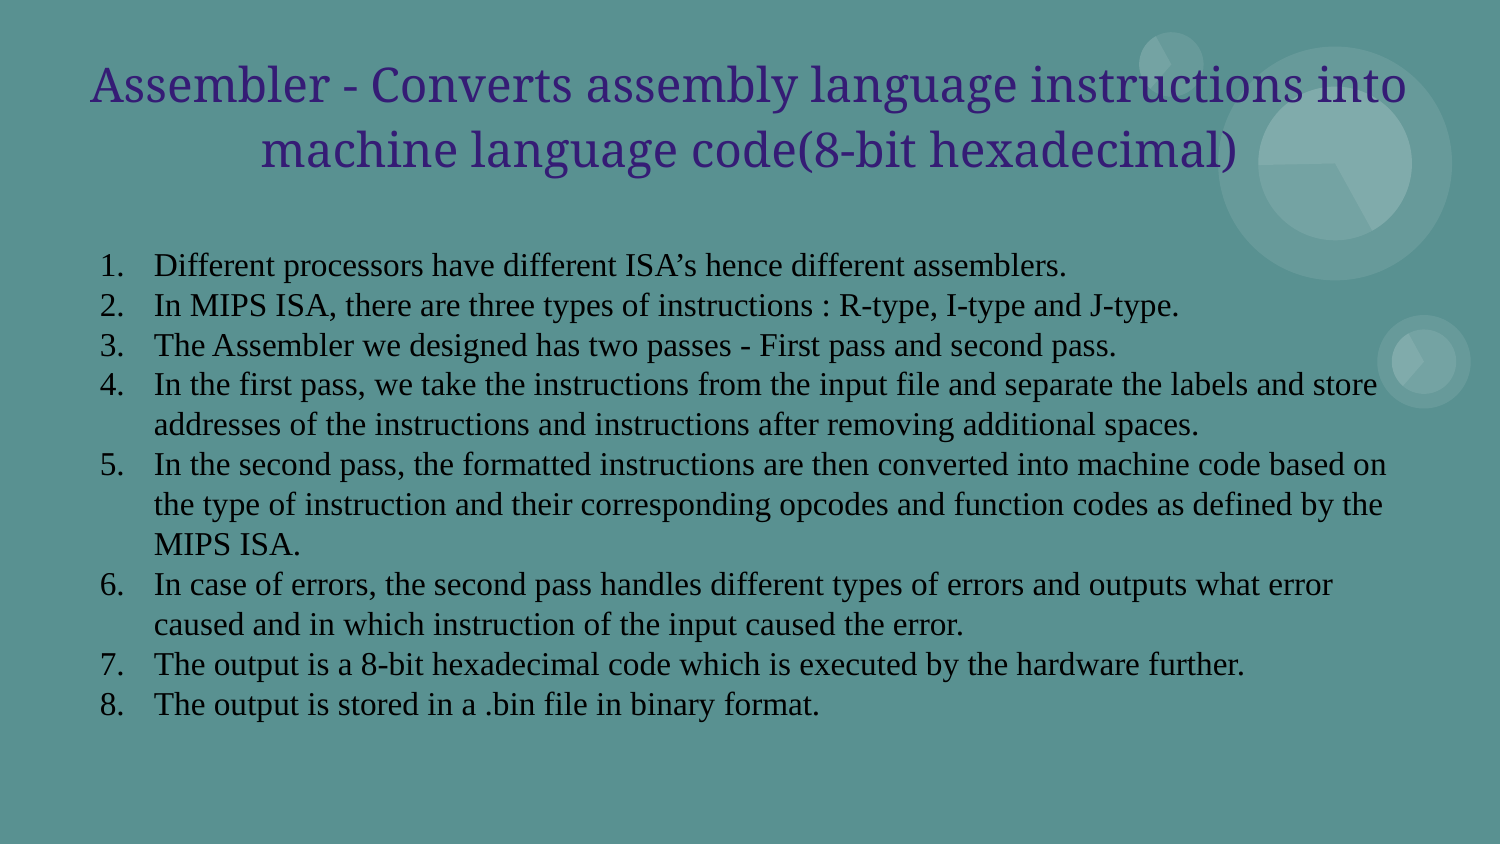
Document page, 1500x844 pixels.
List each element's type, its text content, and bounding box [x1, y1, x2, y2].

text_box Different processors have different ISA’s hence different assemblers. In MIPS ISA, there are three types of instructions : R-type, I-type and J-type. The Assembler we designed has two passes - First pass and second pass. In the first pass, we take the instructions from the input file and separate the labels and store addresses of the instructions and instructions after removing additional spaces. In the second pass, the formatted instructions are then converted into machine code based on the type of instruction and their corresponding opcodes and function codes as defined by the MIPS ISA. In case of errors, the second pass handles different types of errors and outputs what error caused and in which instruction of the input caused the error. The output is a 8-bit hexadecimal code which is executed by the hardware further. The output is stored in a .bin file in binary format. [63, 227, 1426, 786]
title Assembler - Converts assembly language instructions into machine language code(8-bit hexadecimal) [40, 19, 1460, 214]
